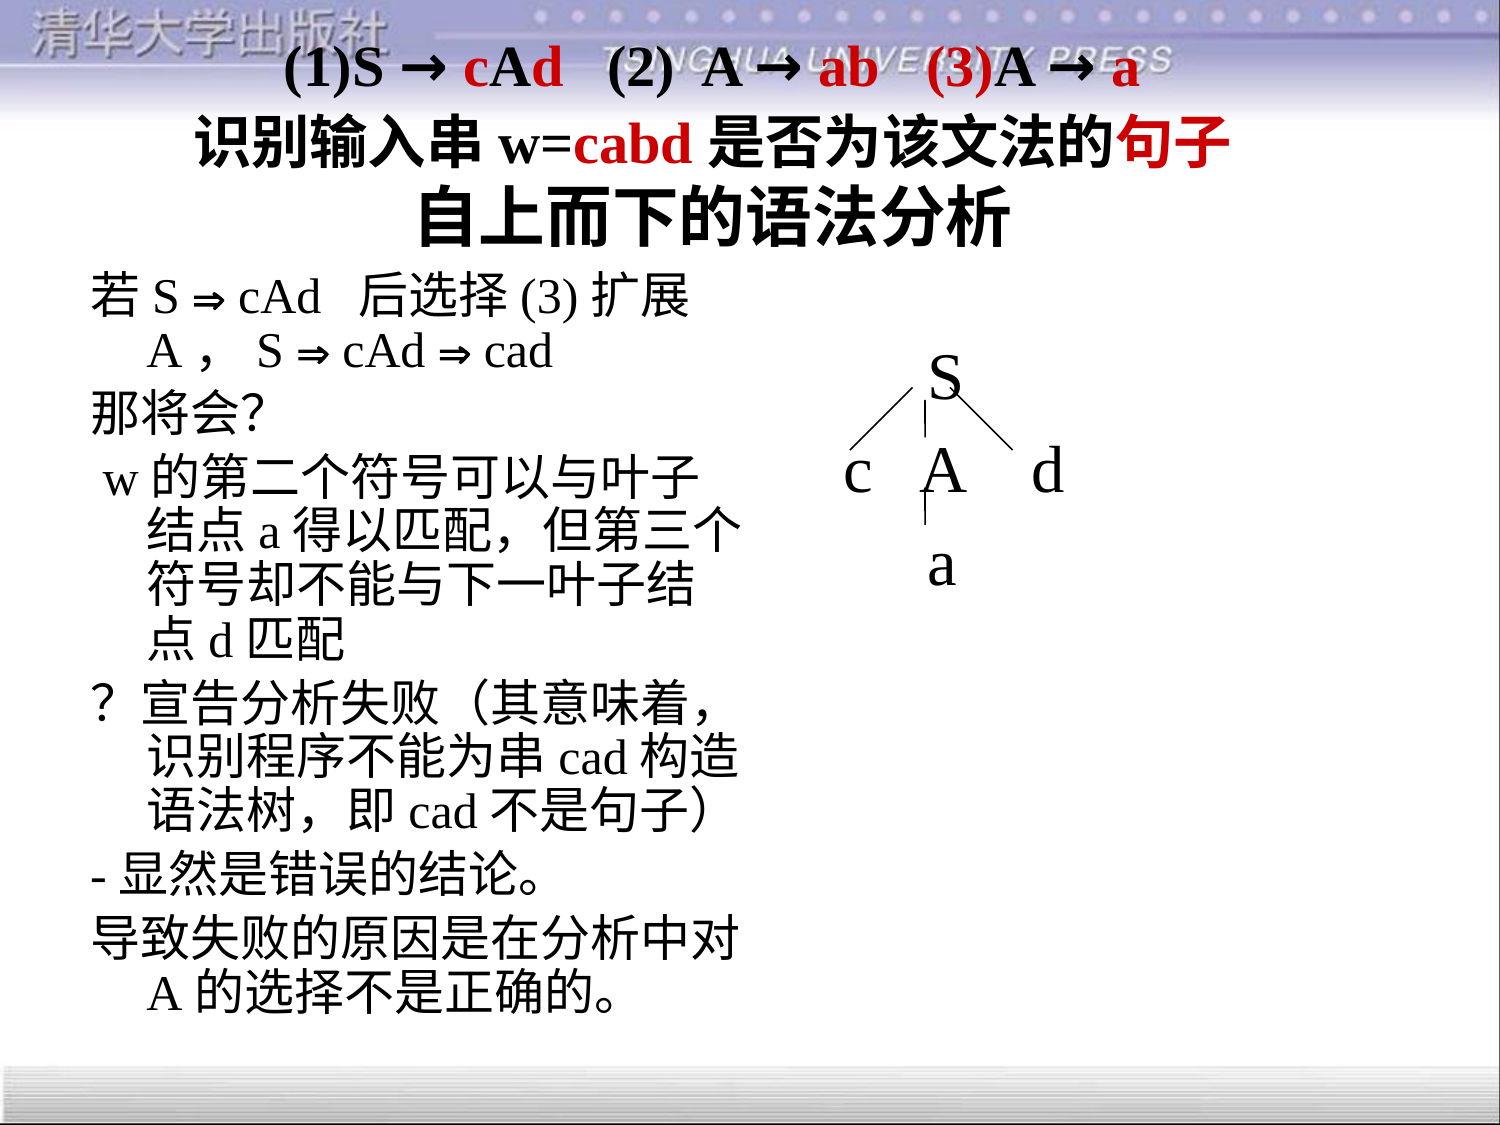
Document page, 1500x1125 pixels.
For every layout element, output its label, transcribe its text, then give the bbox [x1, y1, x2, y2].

title (1)S → cAd (2) A → ab (3)A → a 识别输入串w=cabd是否为该文法的句子 自上而下的语法分析 [62, 37, 1363, 213]
list S c A d a [761, 324, 1388, 1000]
picture [0, 0, 1500, 1125]
list 若S  cAd 后选择(3)扩展A，S  cAd  cad 那将会？ w的第二个符号可以与叶子结点a得以匹配，但第三个符号却不能与下一叶子结点d匹配 ？宣告分析失败（其意味着，识别程序不能为串cad构造语法树，即cad不是句子） -显然是错误的结论。 导致失败的原因是在分析中对A的选择不是正确的。 [75, 262, 759, 994]
